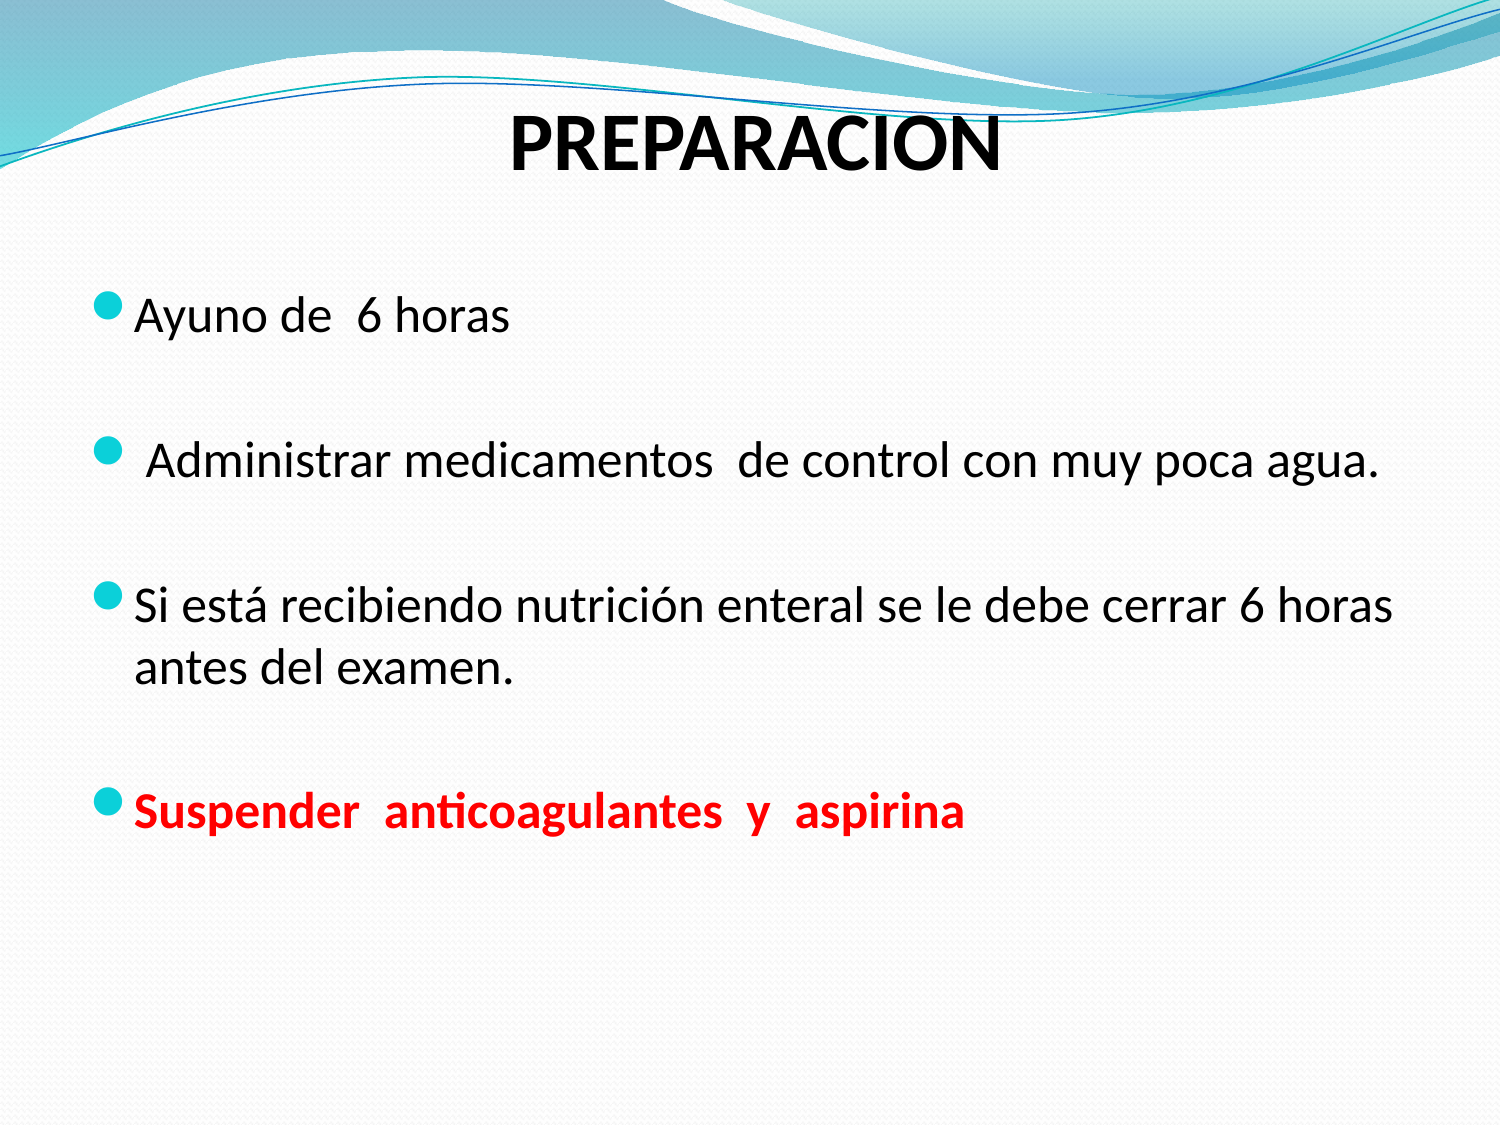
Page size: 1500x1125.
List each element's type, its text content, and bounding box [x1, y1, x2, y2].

title PREPARACION [82, 0, 1432, 188]
list Ayuno de 6 horas Administrar medicamentos de control con muy poca agua. Si está recibiendo nutrición enteral se le debe cerrar 6 horas antes del examen. Suspender anticoagulantes y aspirina [75, 187, 1425, 1079]
